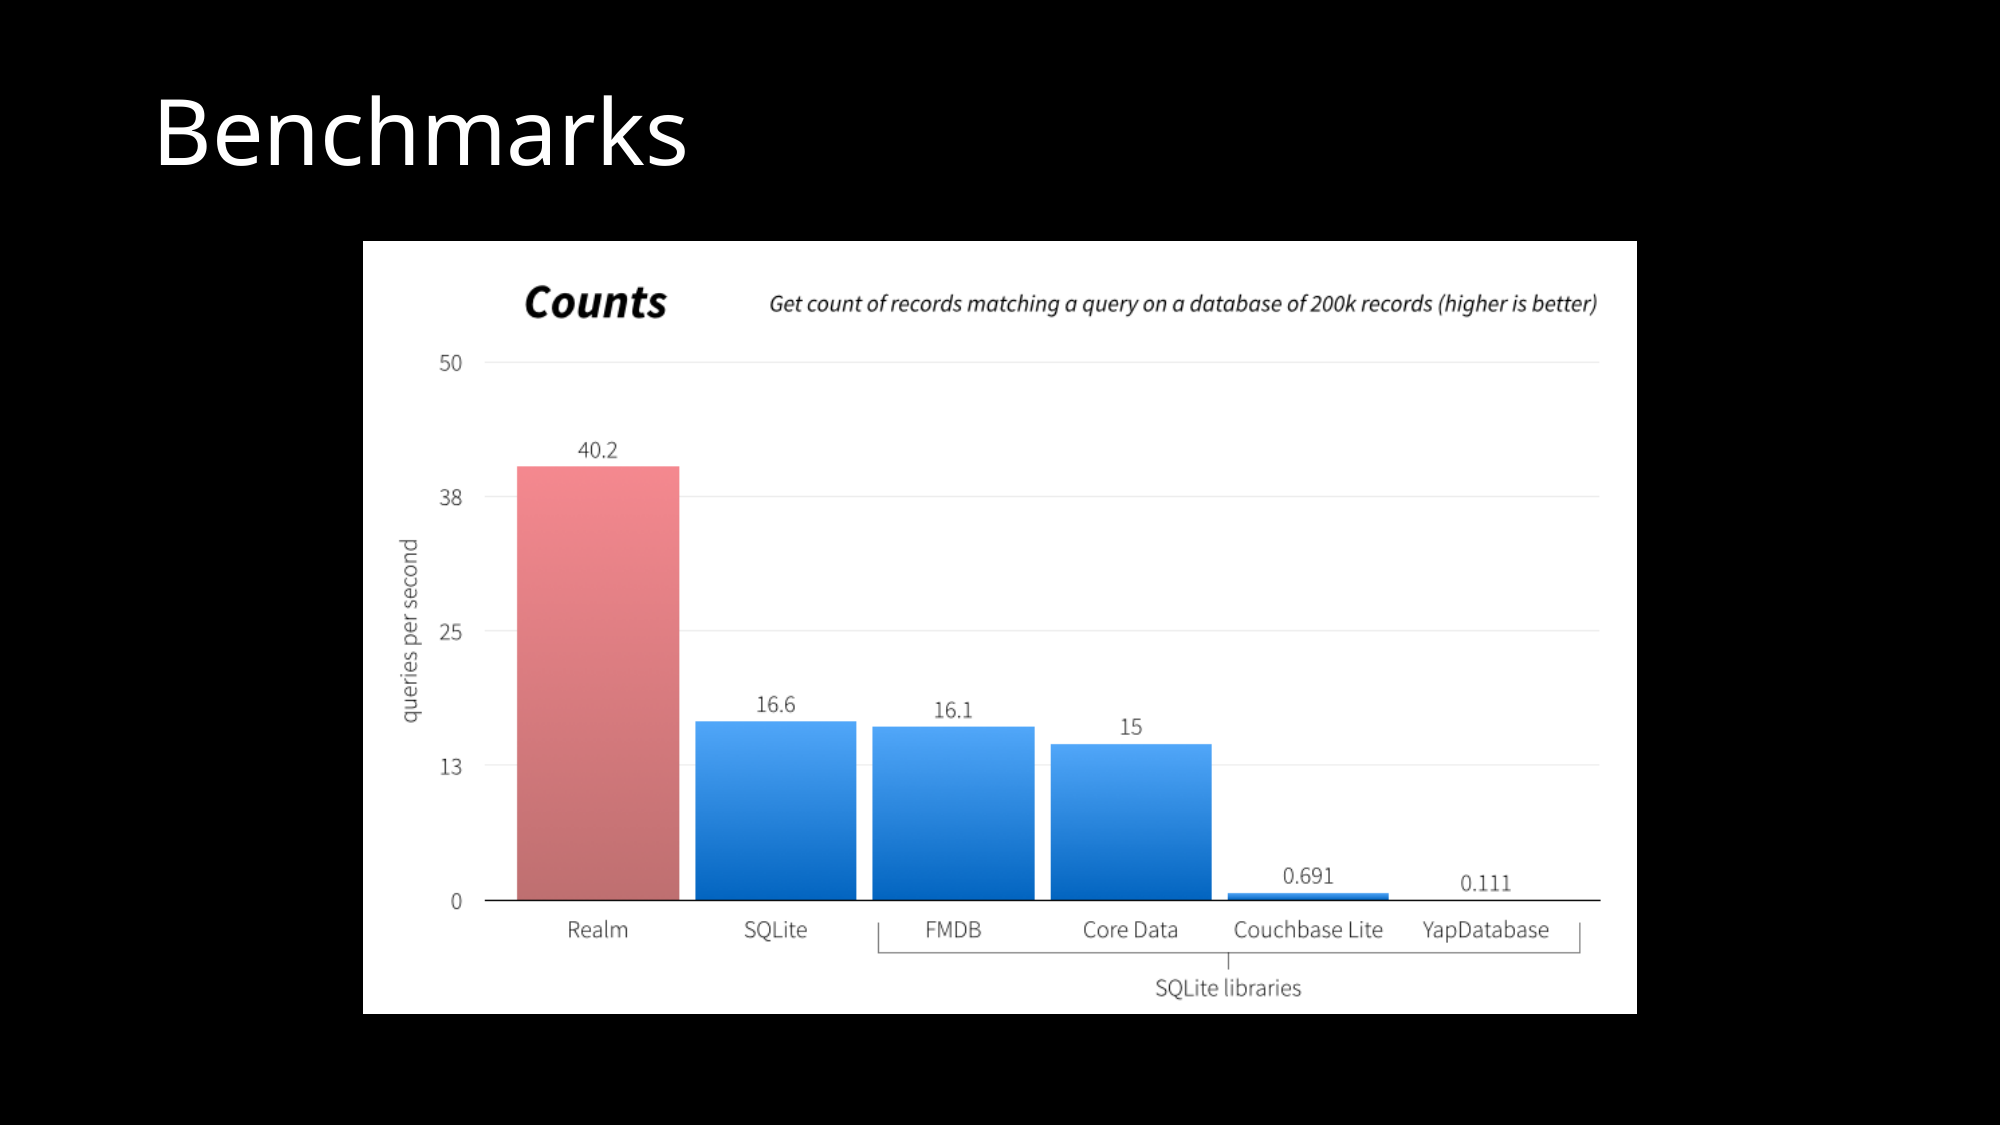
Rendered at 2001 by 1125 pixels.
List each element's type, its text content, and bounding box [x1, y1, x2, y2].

title Benchmarks [137, 59, 1863, 213]
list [363, 241, 1637, 1014]
